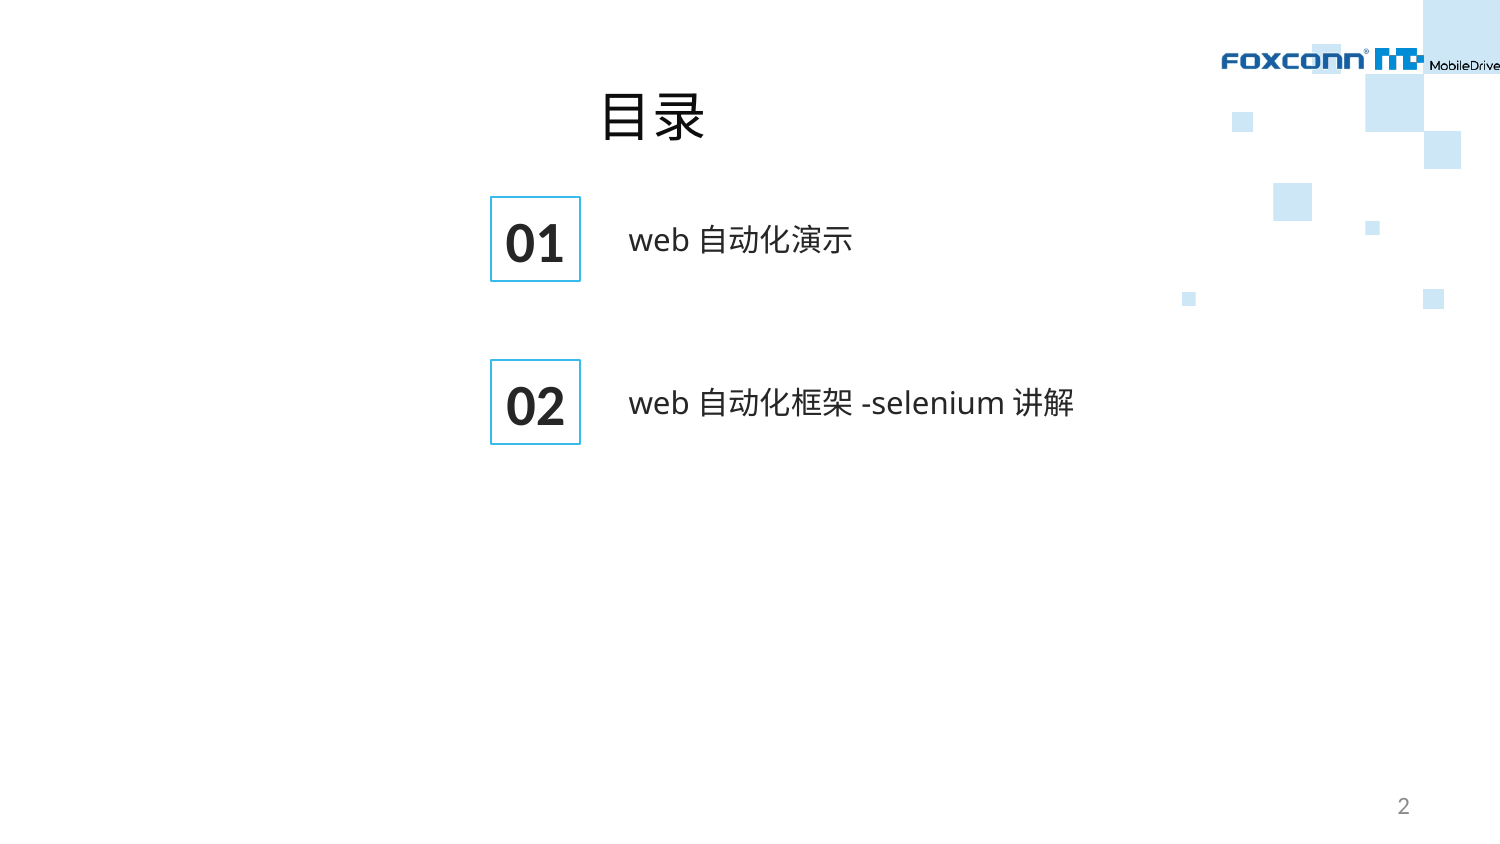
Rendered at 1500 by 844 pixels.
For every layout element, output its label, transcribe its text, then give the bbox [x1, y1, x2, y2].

slide_number 2 [1074, 782, 1425, 827]
picture [1173, 0, 1500, 316]
text_box 02 [491, 359, 581, 445]
text_box 目录 [490, 74, 814, 220]
text_box 01 [490, 220, 580, 282]
text_box web自动化框架-selenium讲解 [613, 376, 1178, 429]
text_box web自动化演示 [613, 213, 1075, 266]
